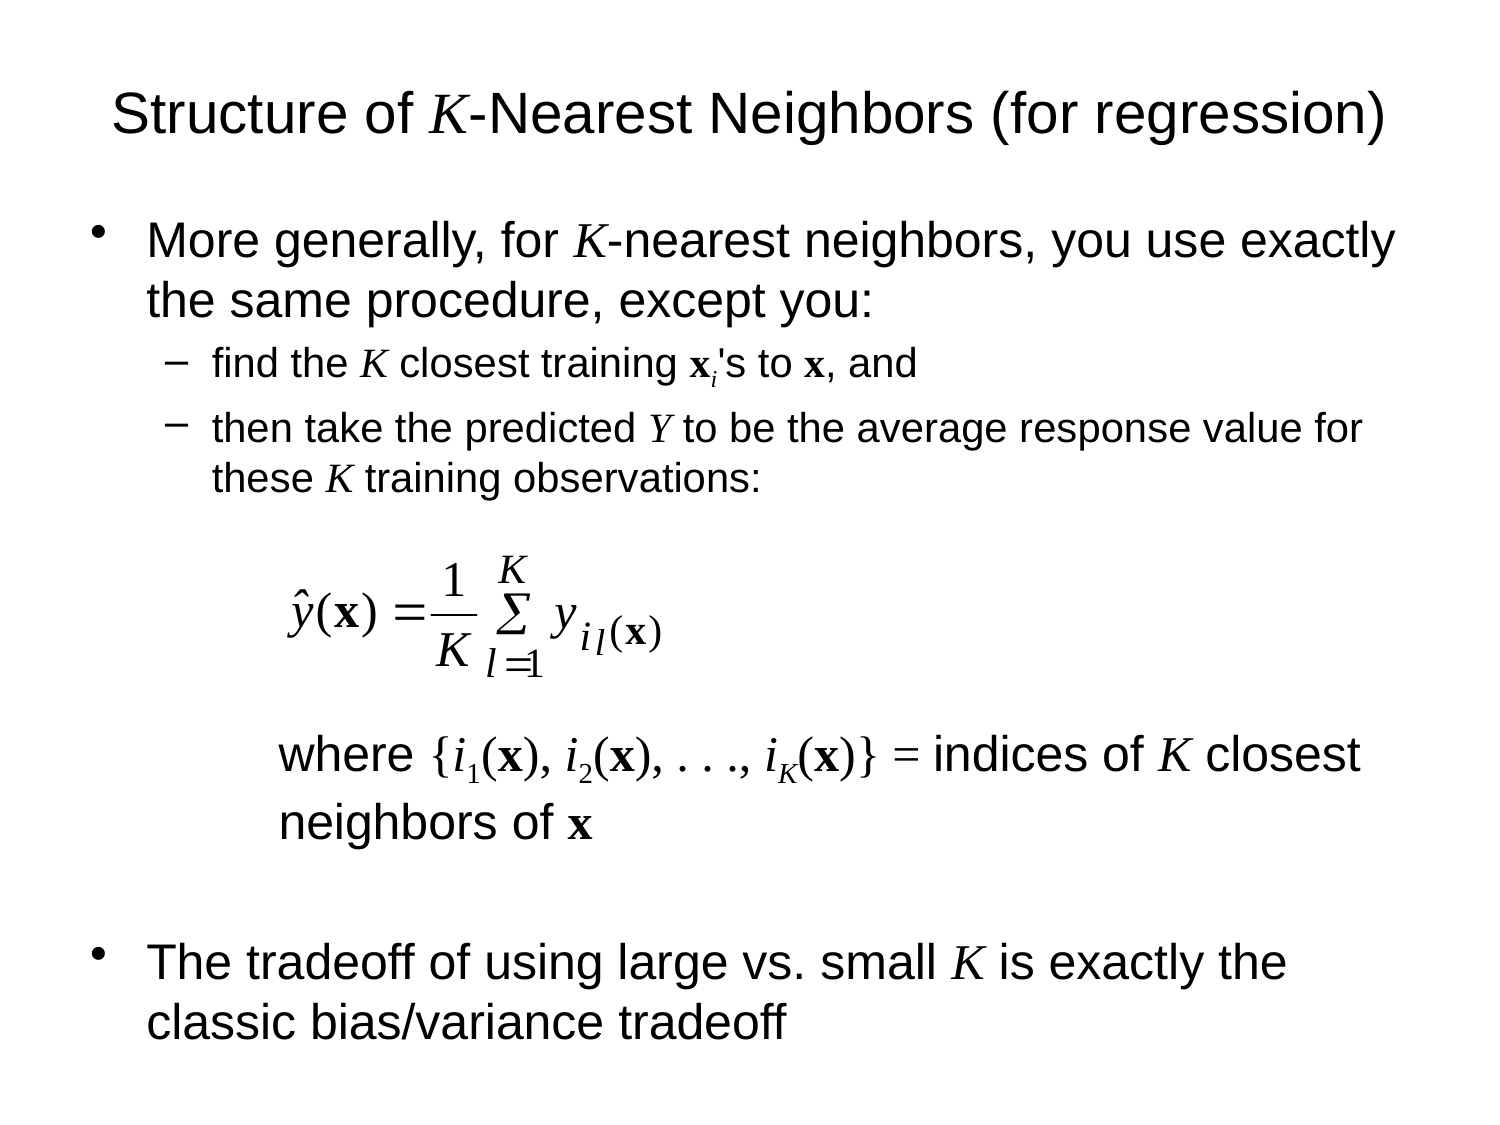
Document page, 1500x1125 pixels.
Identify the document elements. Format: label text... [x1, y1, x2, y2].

title Structure of K-Nearest Neighbors (for regression) [74, 44, 1426, 176]
list More generally, for K-nearest neighbors, you use exactly the same procedure, except you: find the K closest training xi's to x, and then take the predicted Y to be the average response value for these K training observations: where {i1(x), i2(x), . . ., iK(x)} = indices of K closest neighbors of x The tradeoff of using large vs. small K is exactly the classic bias/variance tradeoff [74, 199, 1426, 1051]
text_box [278, 539, 671, 691]
